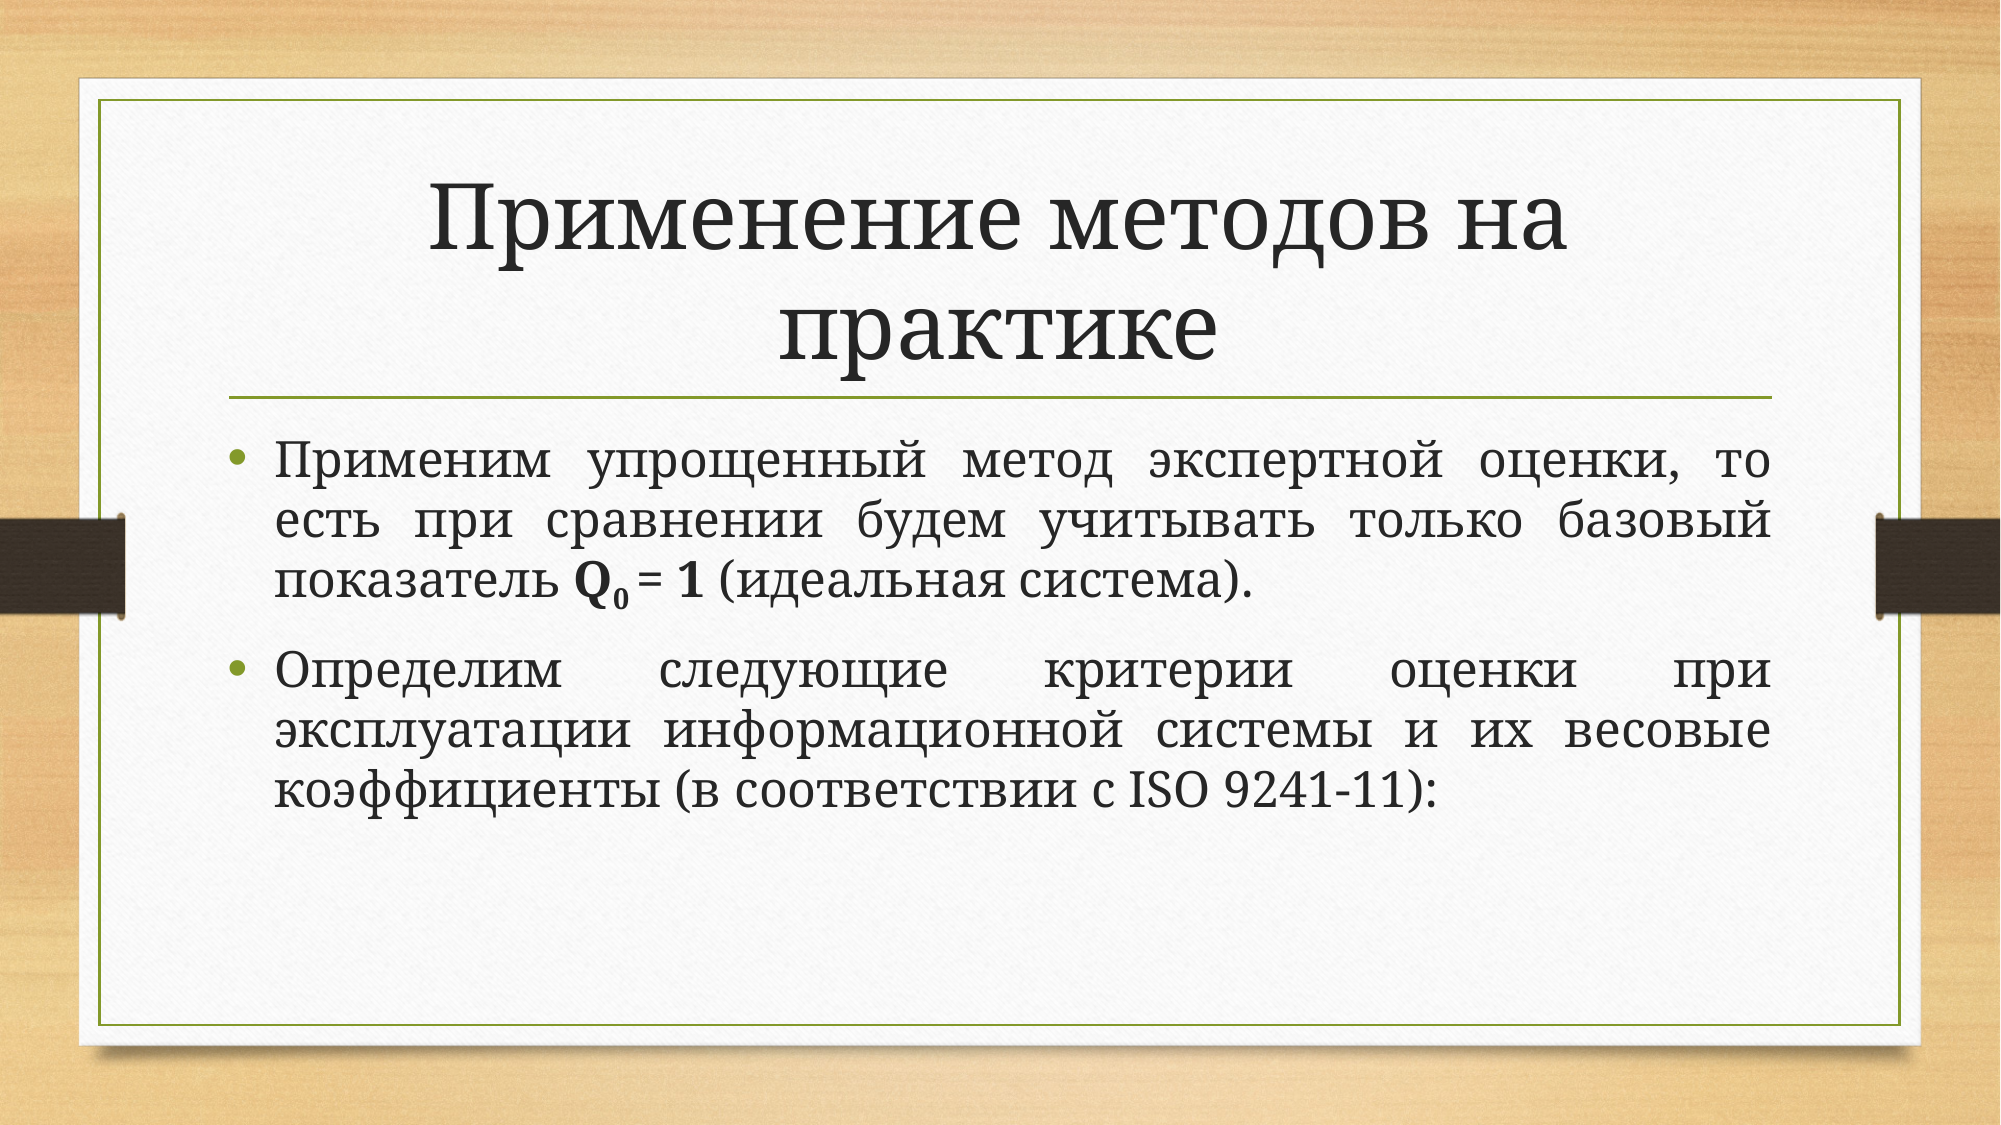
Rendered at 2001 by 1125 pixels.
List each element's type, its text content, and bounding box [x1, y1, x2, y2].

picture [0, 0, 2001, 1125]
title Применение методов на практике [212, 161, 1788, 375]
list Применим упрощенный метод экспертной оценки, то есть при сравнении будем учитывать только базовый показатель Q0 = 1 (идеальная система). Определим следующие критерии оценки при эксплуатации информационной системы и их весовые коэффициенты (в соответствии с ISO 9241-11): [212, 419, 1788, 964]
